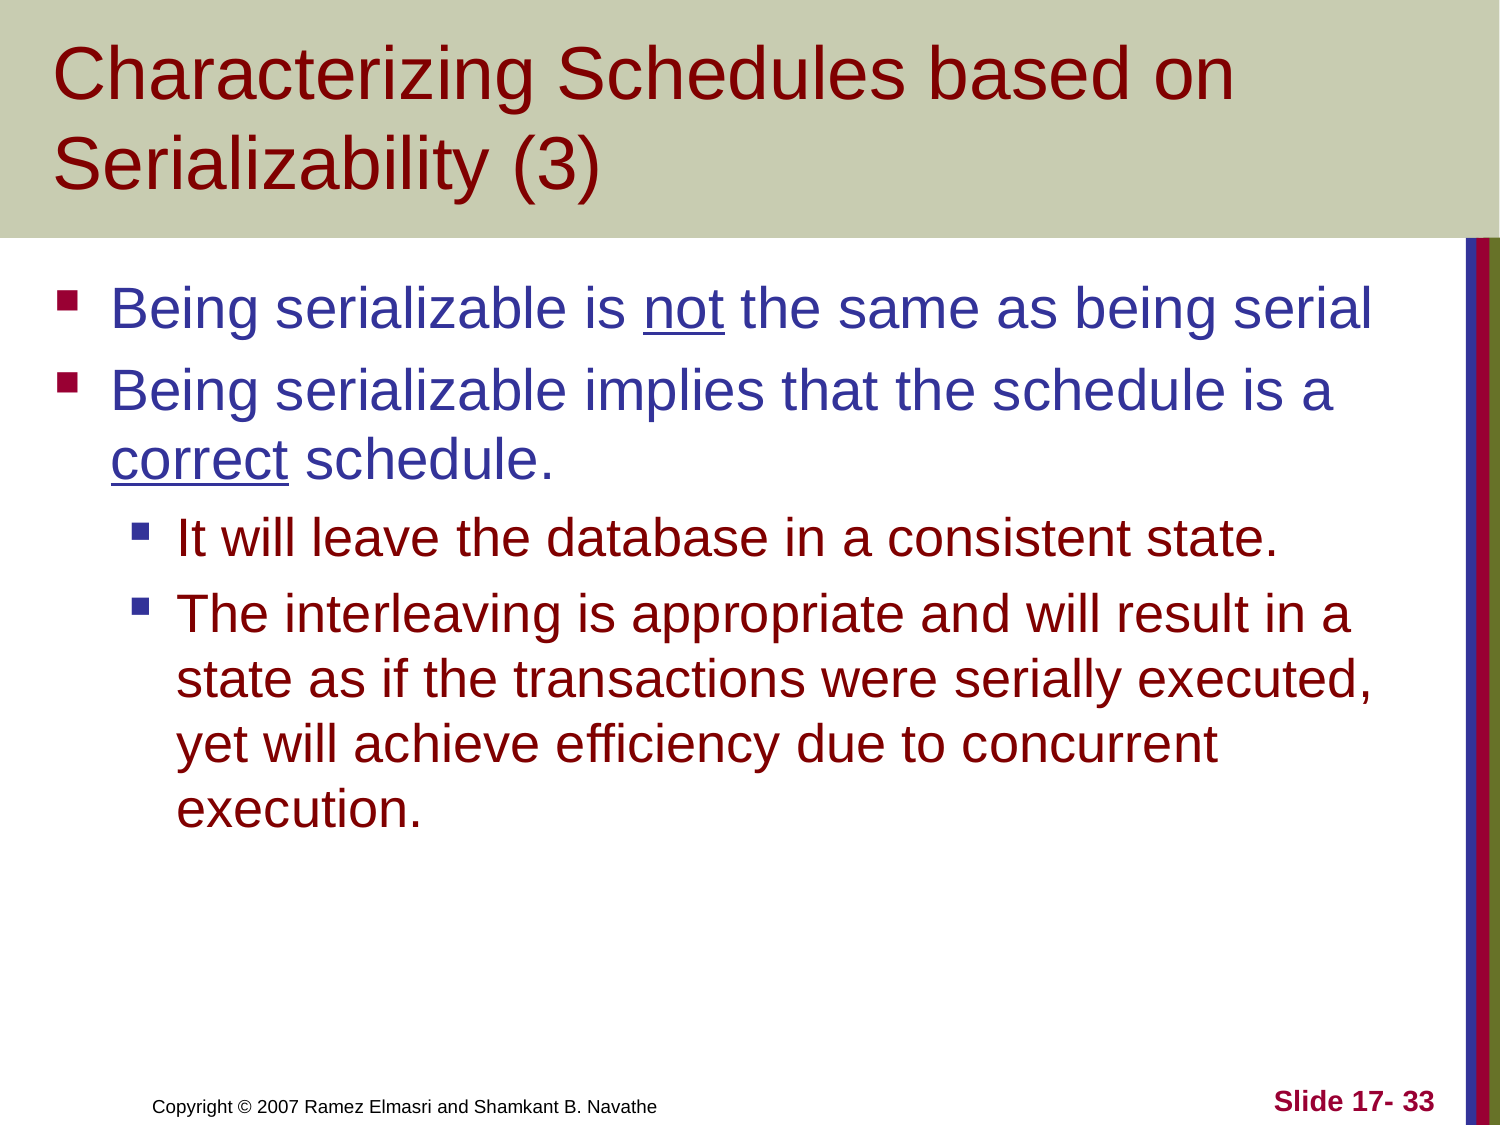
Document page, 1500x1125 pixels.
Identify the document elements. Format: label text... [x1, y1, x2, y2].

slide_number Slide 17- 33 [1137, 1049, 1451, 1125]
title Characterizing Schedules based on Serializability (3) [37, 49, 1317, 213]
list Being serializable is not the same as being serial Being serializable implies that the schedule is a correct schedule. It will leave the database in a consistent state. The interleaving is appropriate and will result in a state as if the transactions were serially executed, yet will achieve efficiency due to concurrent execution. [39, 262, 1401, 1013]
